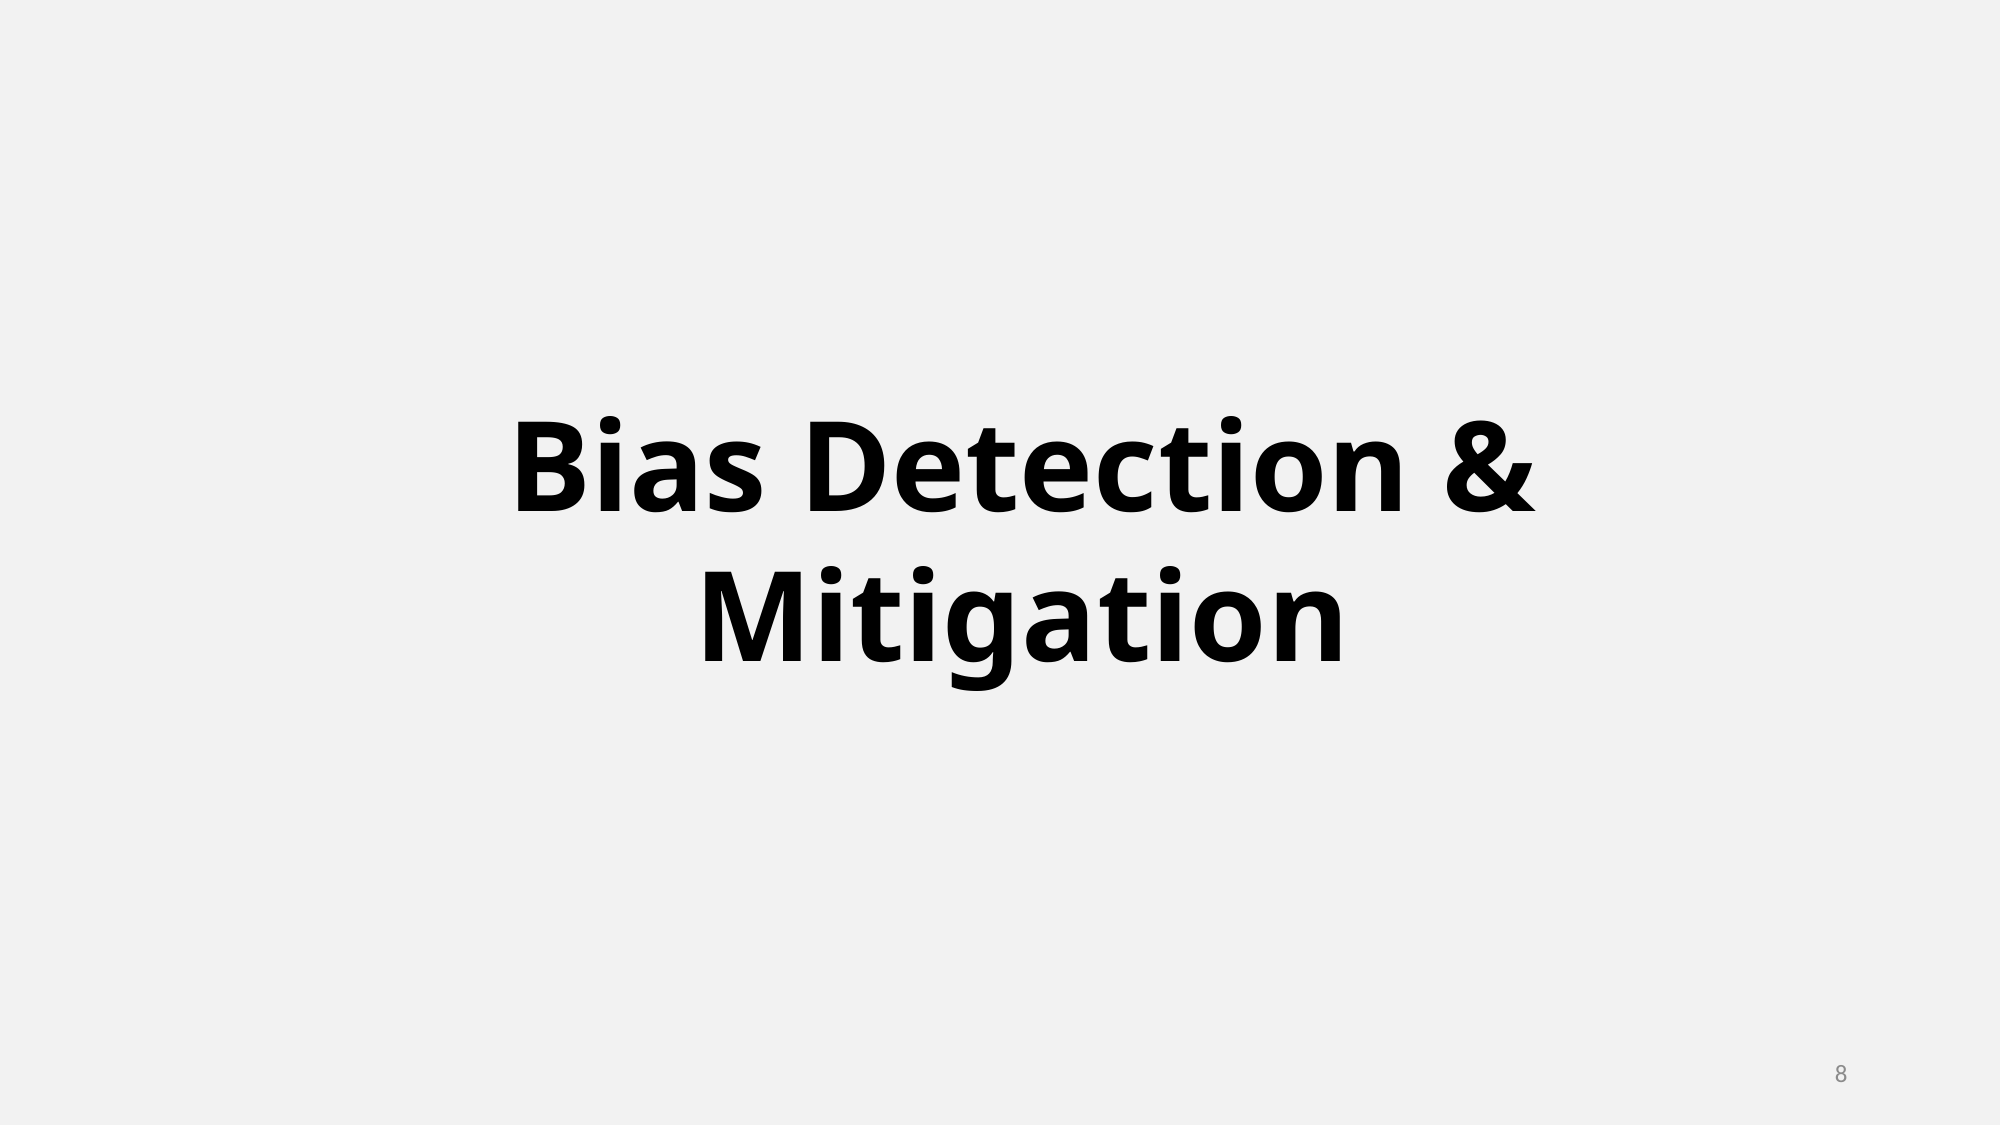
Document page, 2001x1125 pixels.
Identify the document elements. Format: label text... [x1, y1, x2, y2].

slide_number 8 [1412, 1042, 1863, 1103]
text_box Bias Detection & Mitigation [317, 461, 1727, 613]
